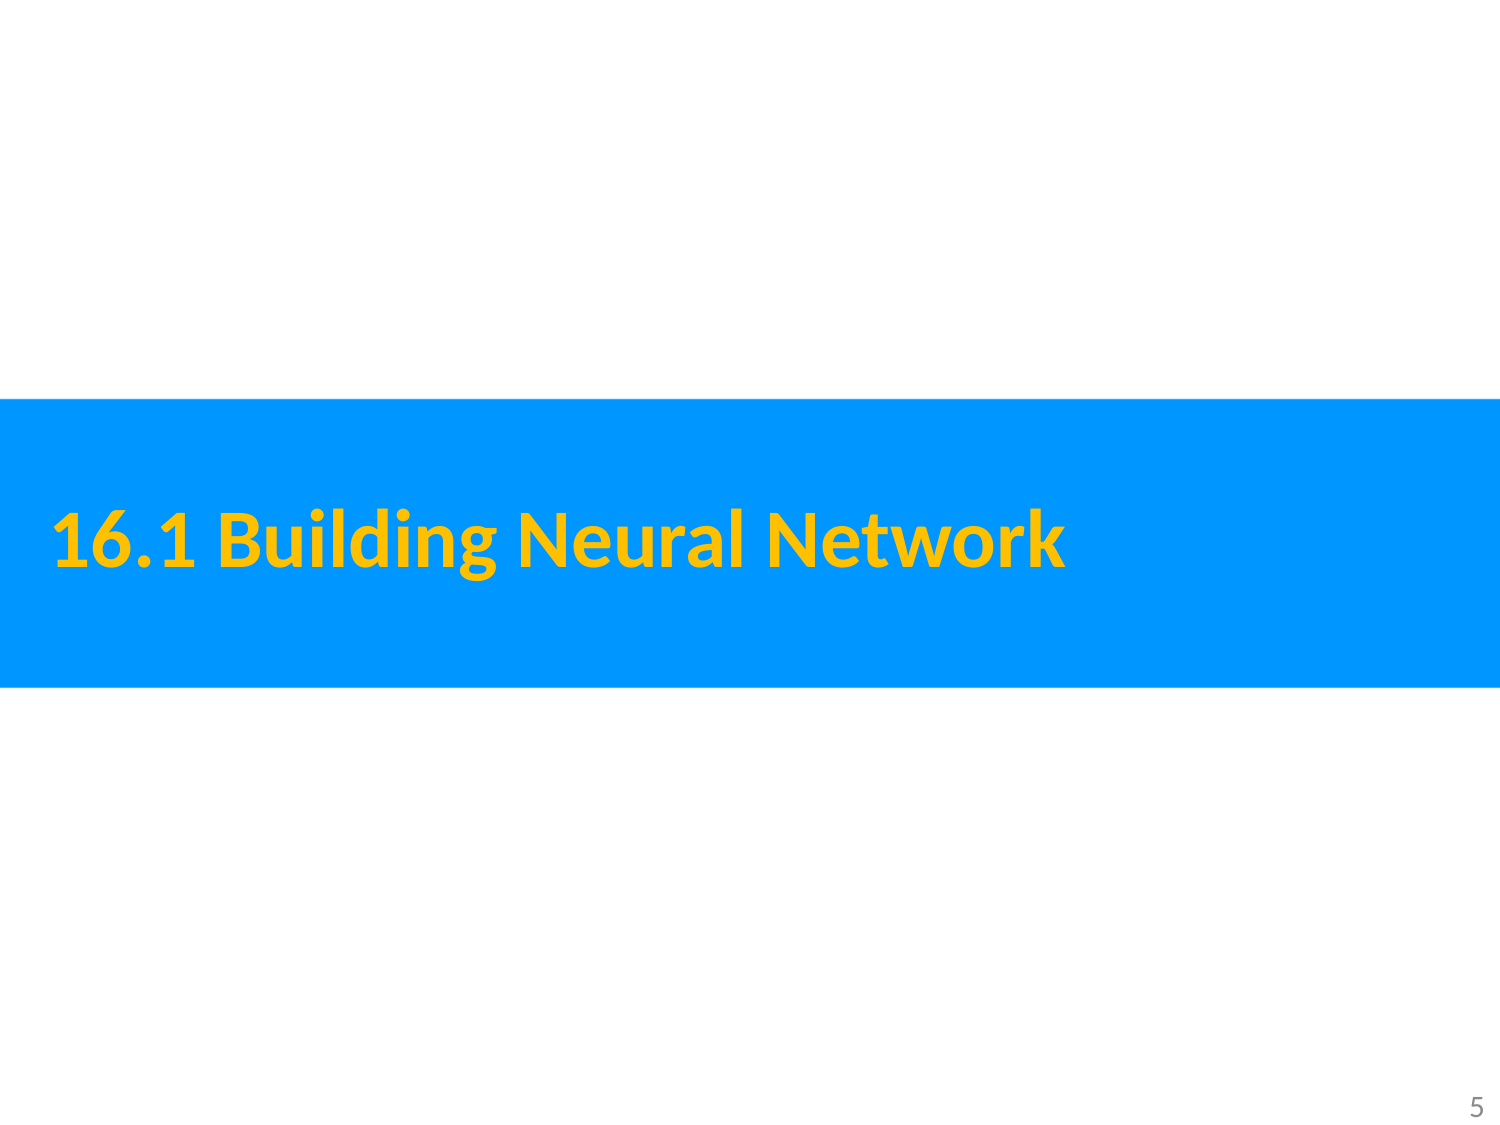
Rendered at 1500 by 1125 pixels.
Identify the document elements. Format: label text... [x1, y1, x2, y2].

text_box 16.1 Building Neural Network [33, 477, 1467, 592]
slide_number 5 [1162, 1074, 1500, 1125]
picture [0, 0, 1500, 1125]
